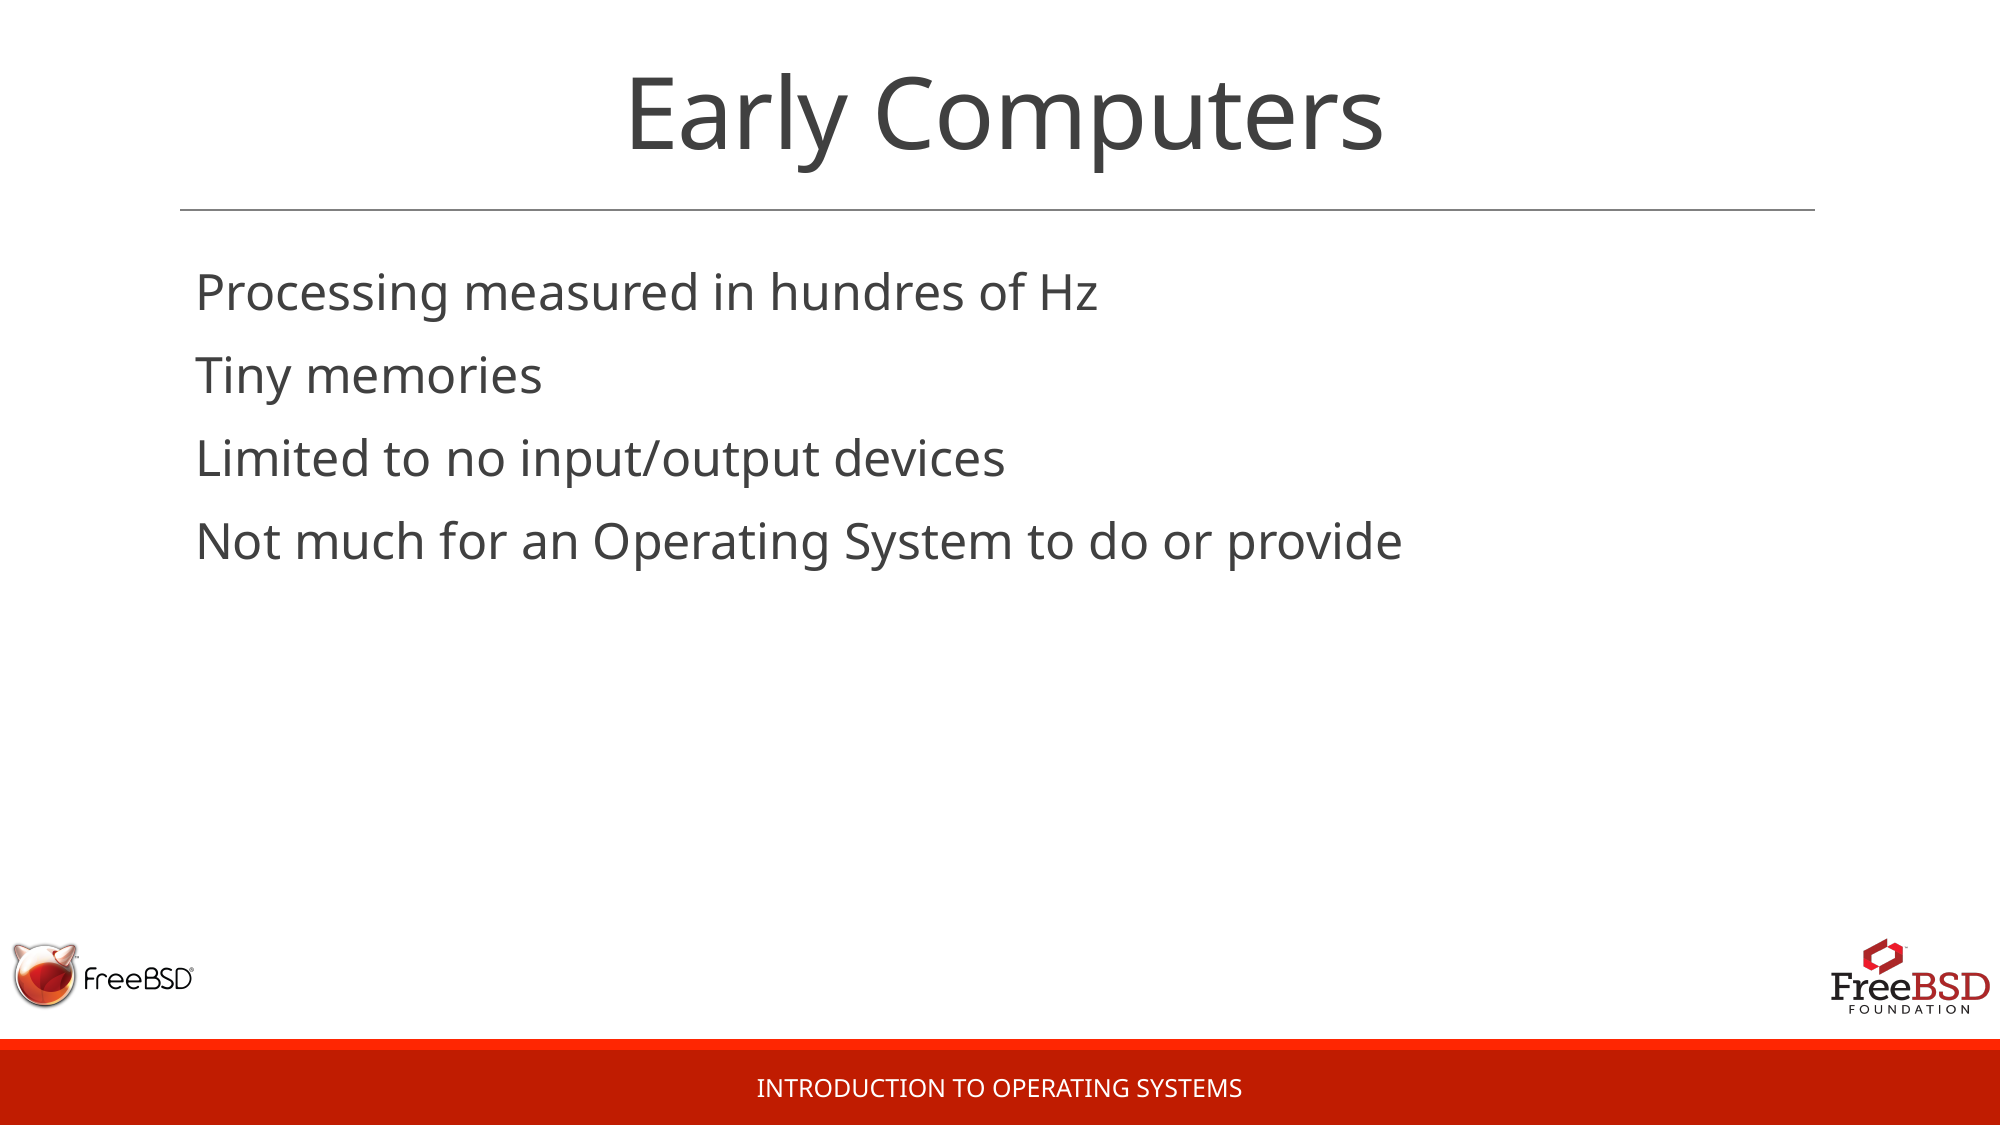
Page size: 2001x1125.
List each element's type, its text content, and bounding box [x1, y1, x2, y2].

title Early Computers [180, 47, 1830, 191]
footer Introduction to Operating Systems [604, 1059, 1396, 1120]
list Processing measured in hundres of Hz Tiny memories Limited to no input/output devices Not much for an Operating System to do or provide [180, 259, 1830, 963]
picture [0, 931, 194, 1021]
